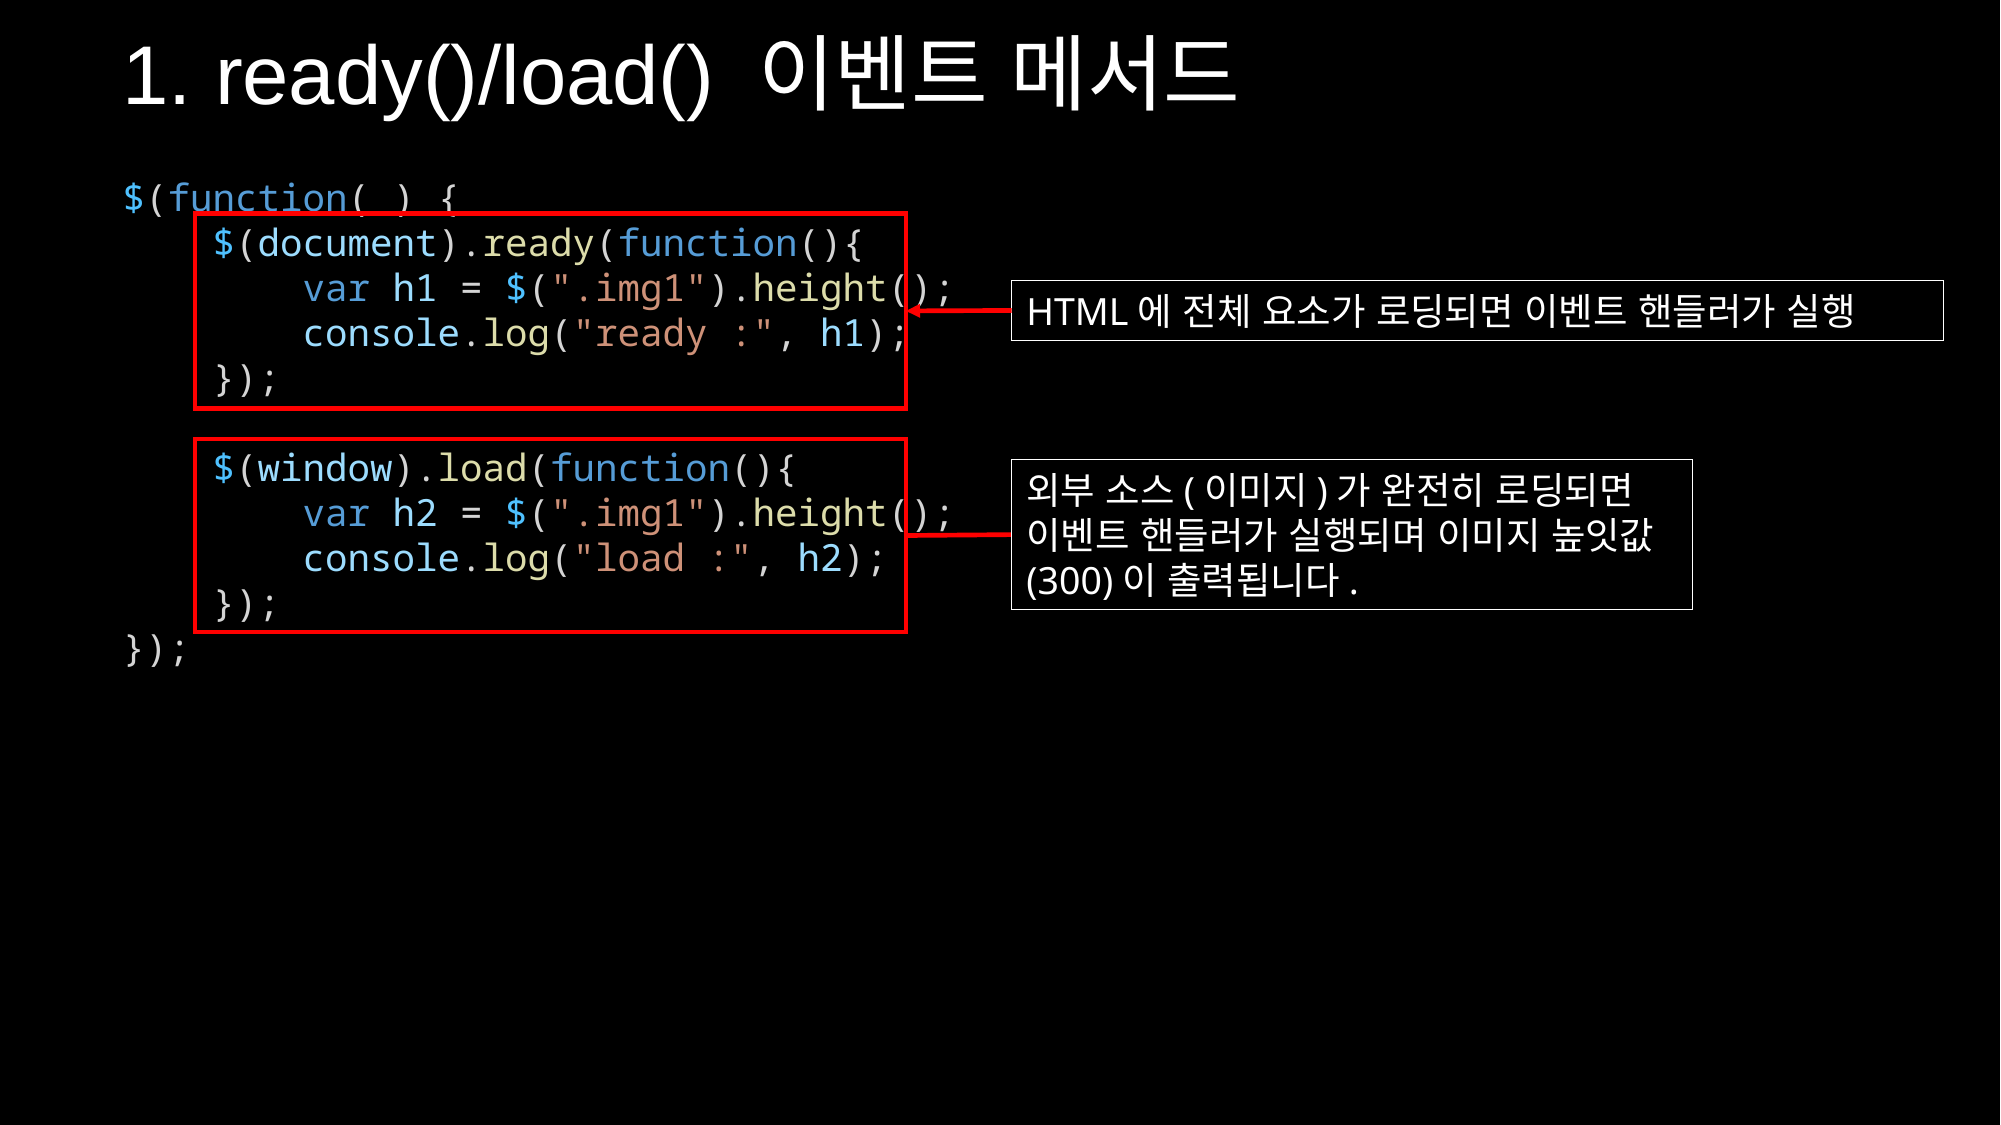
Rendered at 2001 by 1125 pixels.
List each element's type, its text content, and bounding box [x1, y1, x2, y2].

text_box [194, 212, 907, 410]
text_box 외부 소스(이미지)가 완전히 로딩되면 이벤트 핸들러가 실행되며 이미지 높잇값(300)이 출력됩니다. [1011, 459, 1693, 610]
text_box 1. ready()/load() 이벤트 메서드 [107, 13, 1888, 129]
text_box $(function( ) { $(document).ready(function(){ var h1 = $(".img1").height(); console.log("ready :", h1); }); $(window).load(function(){ var h2 = $(".img1").height(); console.log("load :", h2); }); }); [107, 166, 1108, 676]
text_box HTML에 전체 요소가 로딩되면 이벤트 핸들러가 실행 [1011, 280, 1944, 341]
text_box [194, 438, 907, 633]
